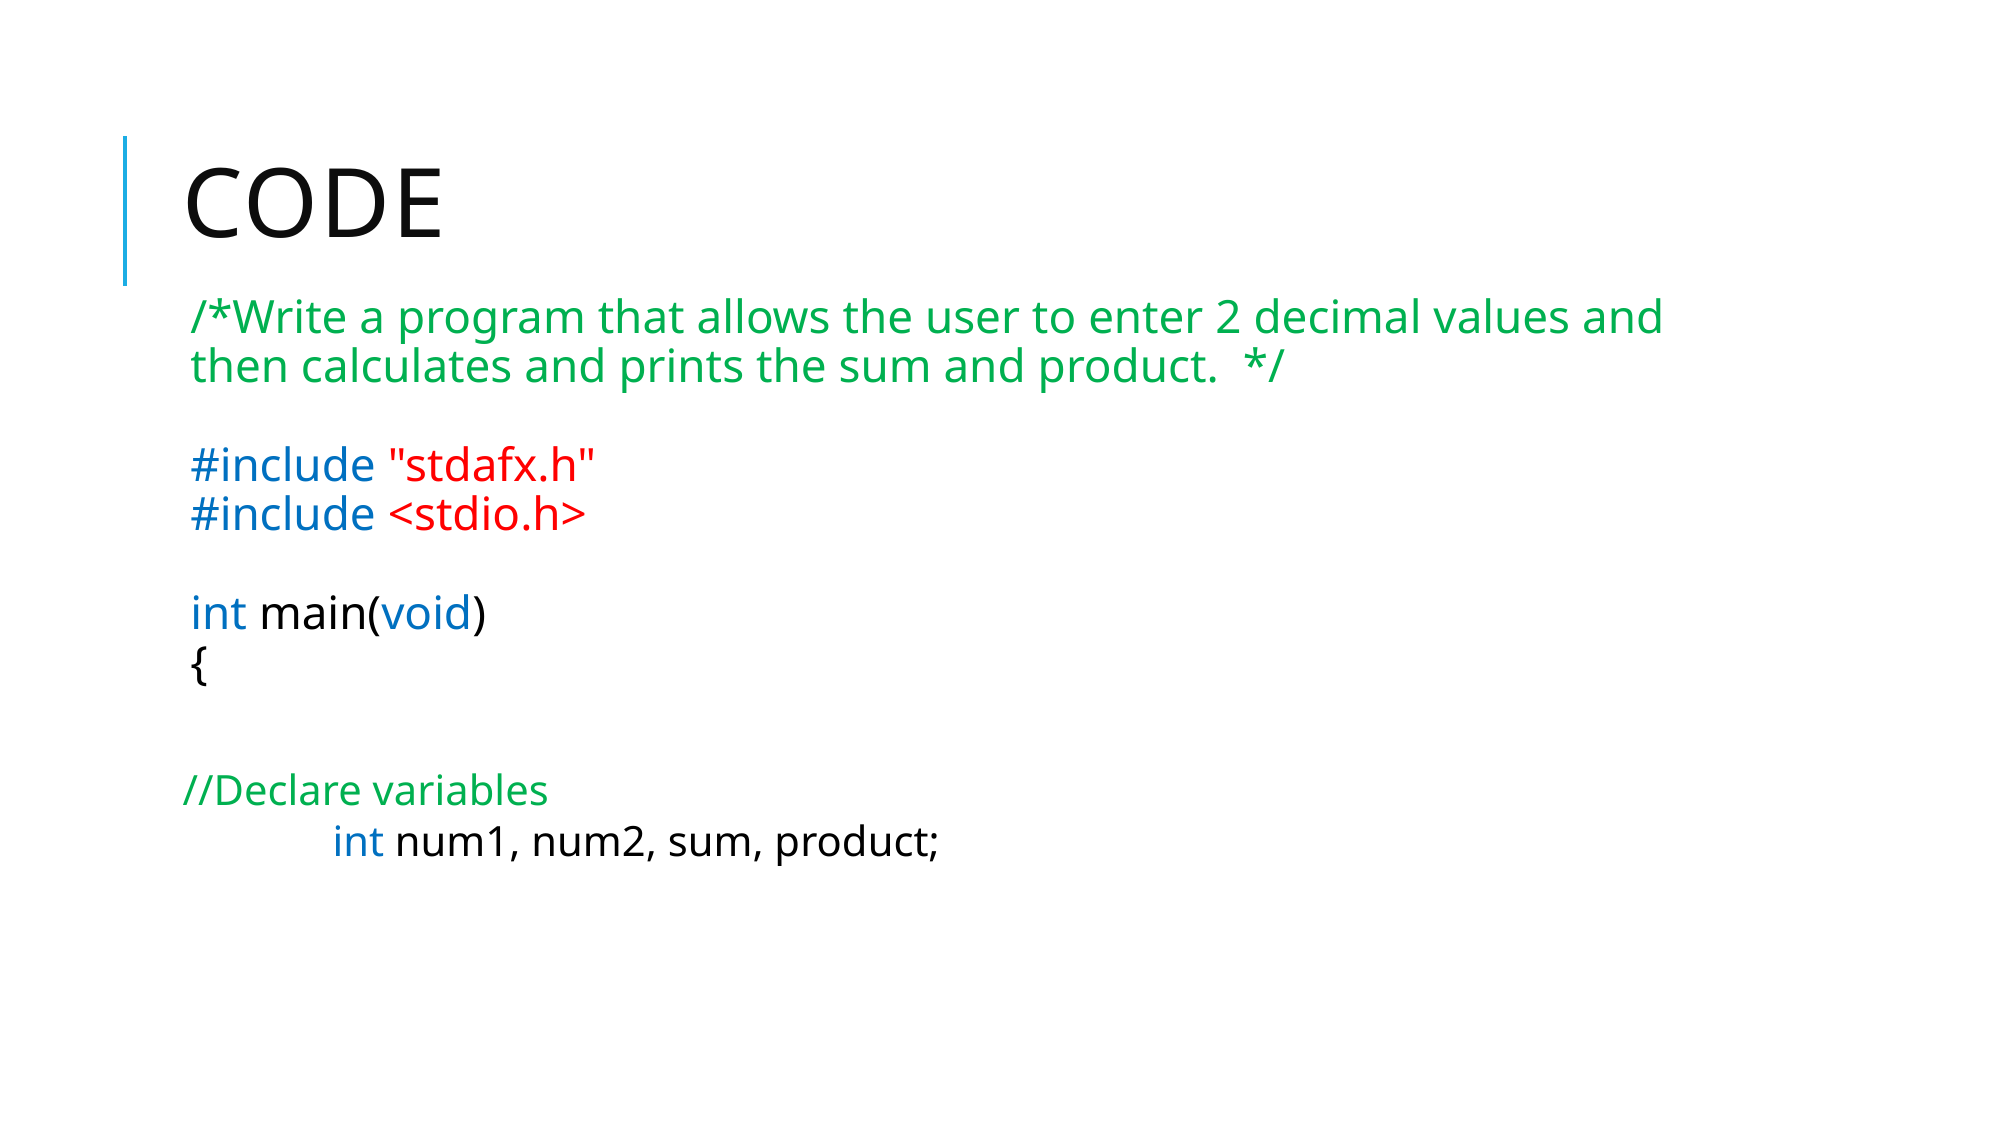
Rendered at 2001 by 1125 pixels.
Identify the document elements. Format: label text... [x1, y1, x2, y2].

title code [168, 156, 1763, 264]
list /*Write a program that allows the user to enter 2 decimal values and then calculates and prints the sum and product. */ #include "stdafx.h" #include <stdio.h> int main(void) { [168, 286, 1763, 704]
text_box //Declare variables int num1, num2, sum, product; [167, 756, 1094, 872]
